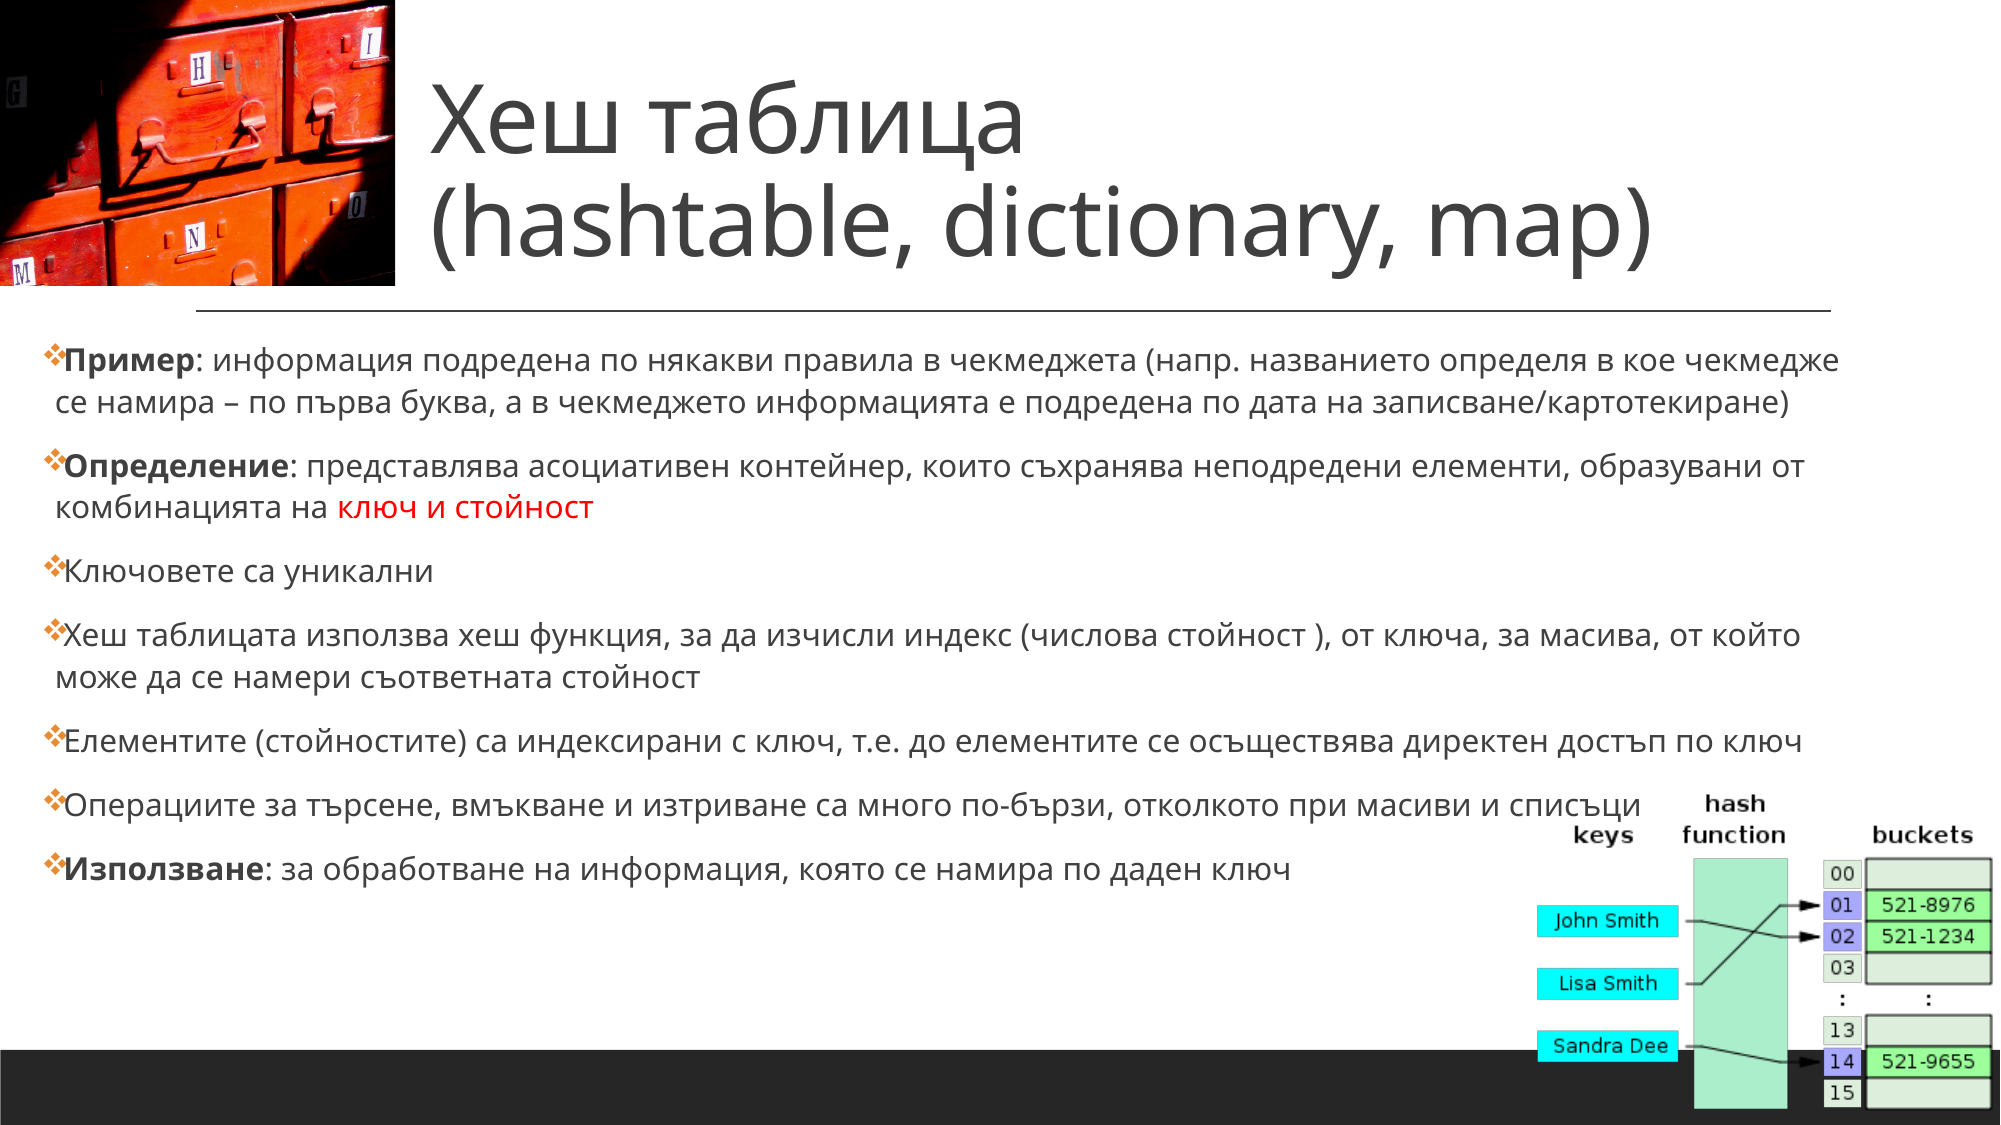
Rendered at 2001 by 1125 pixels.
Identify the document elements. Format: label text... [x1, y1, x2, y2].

picture [1521, 765, 2000, 1125]
list Пример: информация подредена по някакви правила в чекмеджета (напр. названието определя в кое чекмедже се намира – по първа буква, а в чекмеджето информацията е подредена по дата на записване/картотекиране) Определение: представлява асоциативен контейнер, които съхранява неподредени елементи, образувани от комбинацията на ключ и стойност Ключовете са уникални Хеш таблицата използва хеш функция, за да изчисли индекс (числова стойност ), от ключа, за масива, от който може да се намери съответната стойност Елементите (стойностите) са индексирани с ключ, т.е. до елементите се осъществява директен достъп по ключ Операциите за търсене, вмъкване и изтриване са много по-бързи, отколкото при масиви и списъци Използване: за обработване на информация, която се намира по даден ключ [41, 328, 1846, 946]
title Хеш таблица (hashtable, dictionary, map) [415, 47, 1830, 285]
picture [0, 0, 396, 287]
